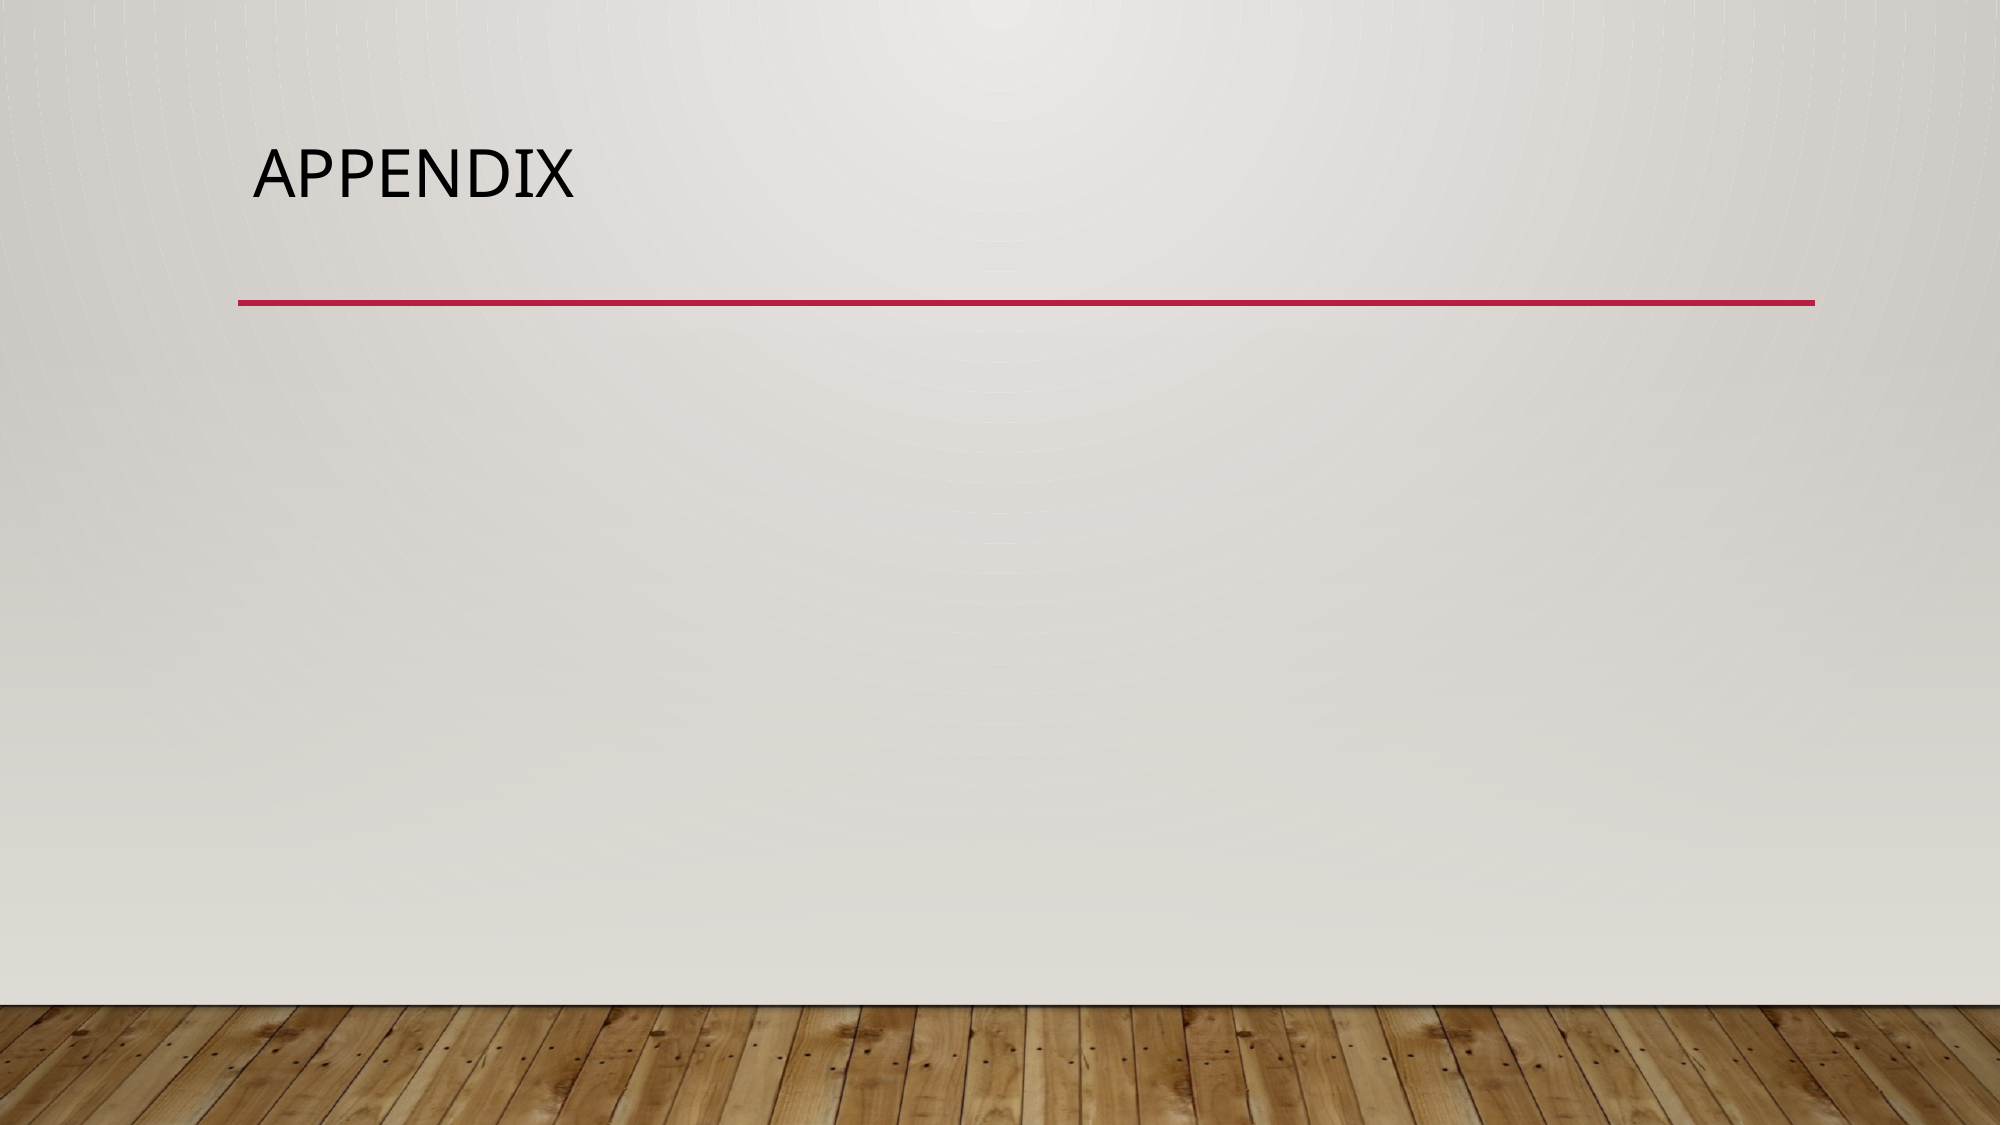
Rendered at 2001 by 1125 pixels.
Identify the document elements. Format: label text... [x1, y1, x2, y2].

picture [0, 1005, 2000, 1125]
title Appendix [238, 131, 1814, 305]
